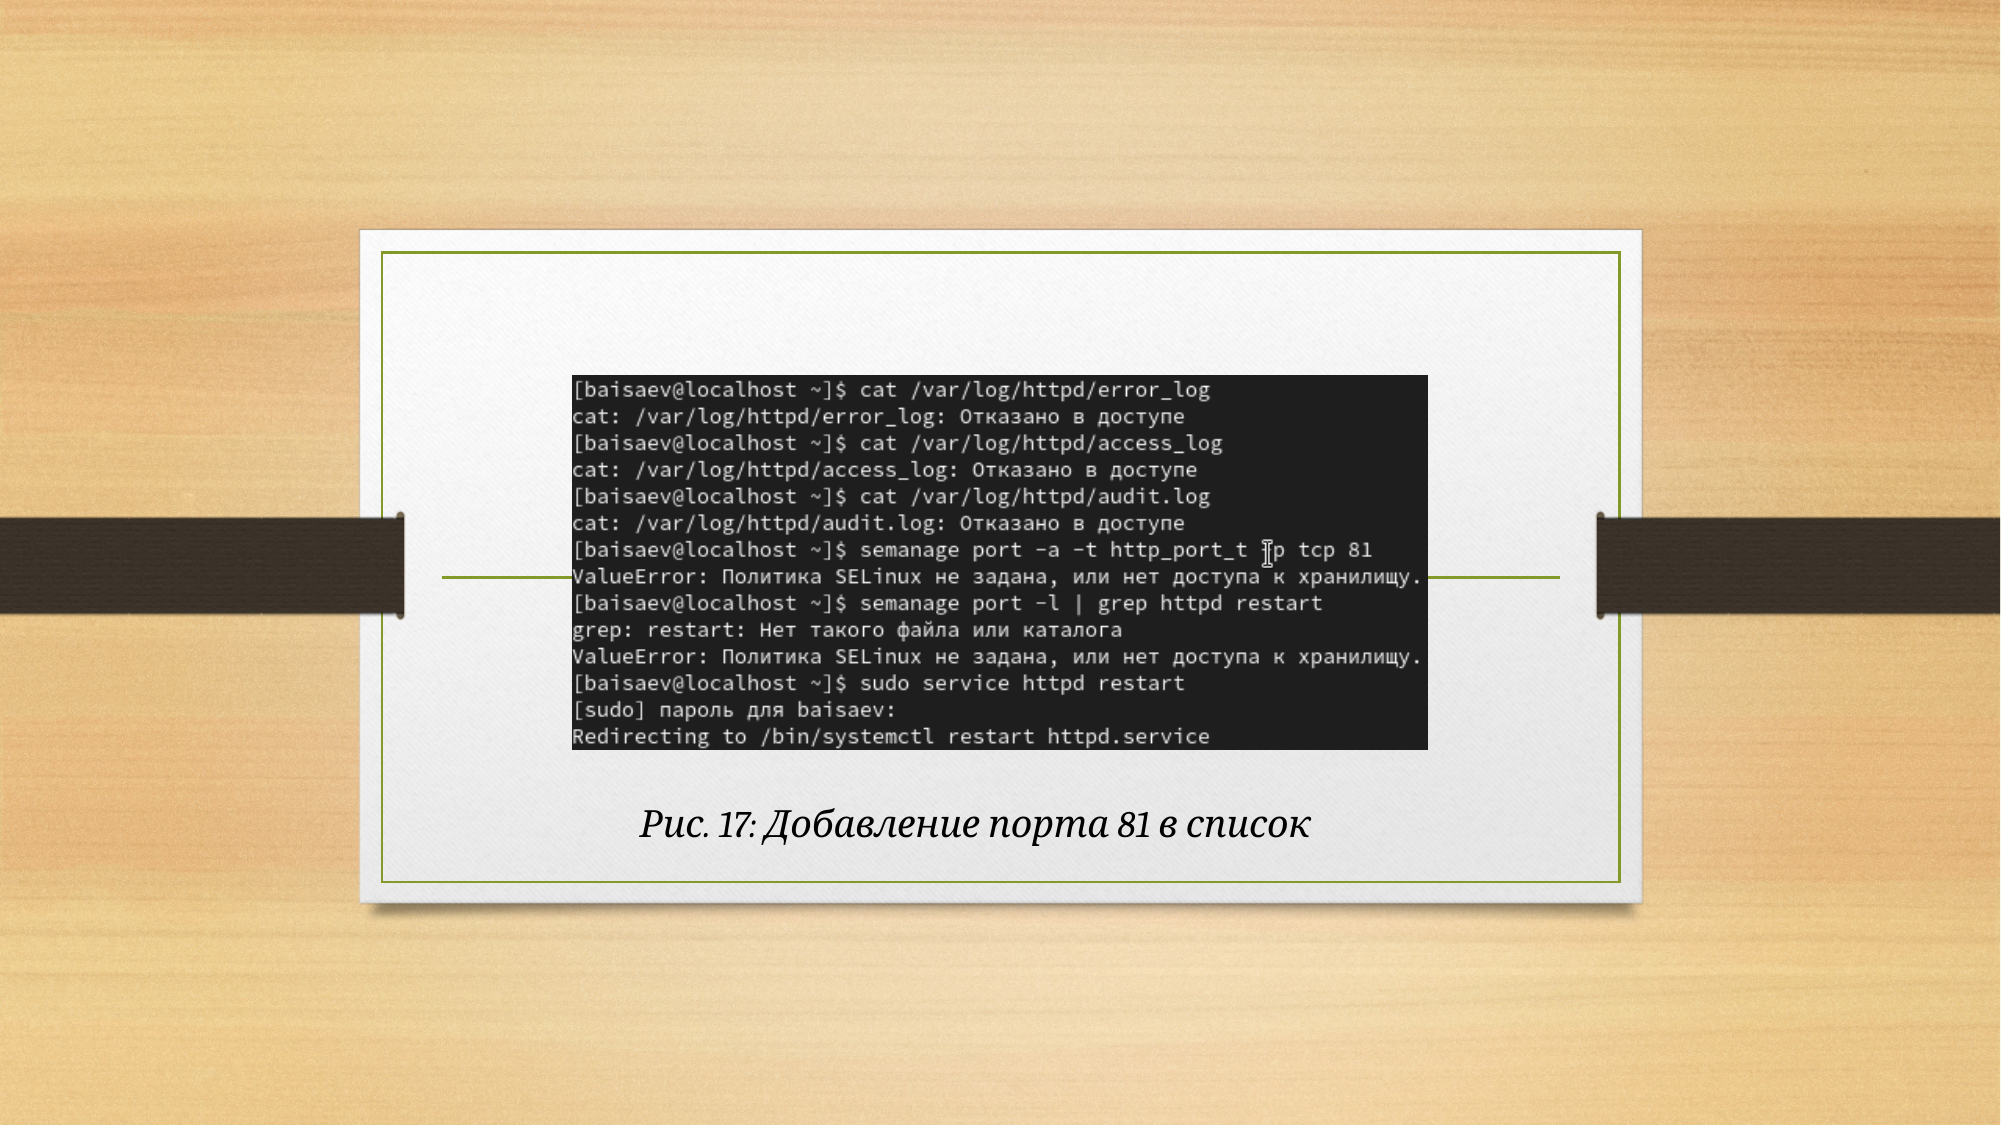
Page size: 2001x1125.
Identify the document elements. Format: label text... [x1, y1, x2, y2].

picture [0, 0, 2001, 1125]
subtitle Рис. 17: Добавление порта 81 в список [573, 792, 1379, 884]
